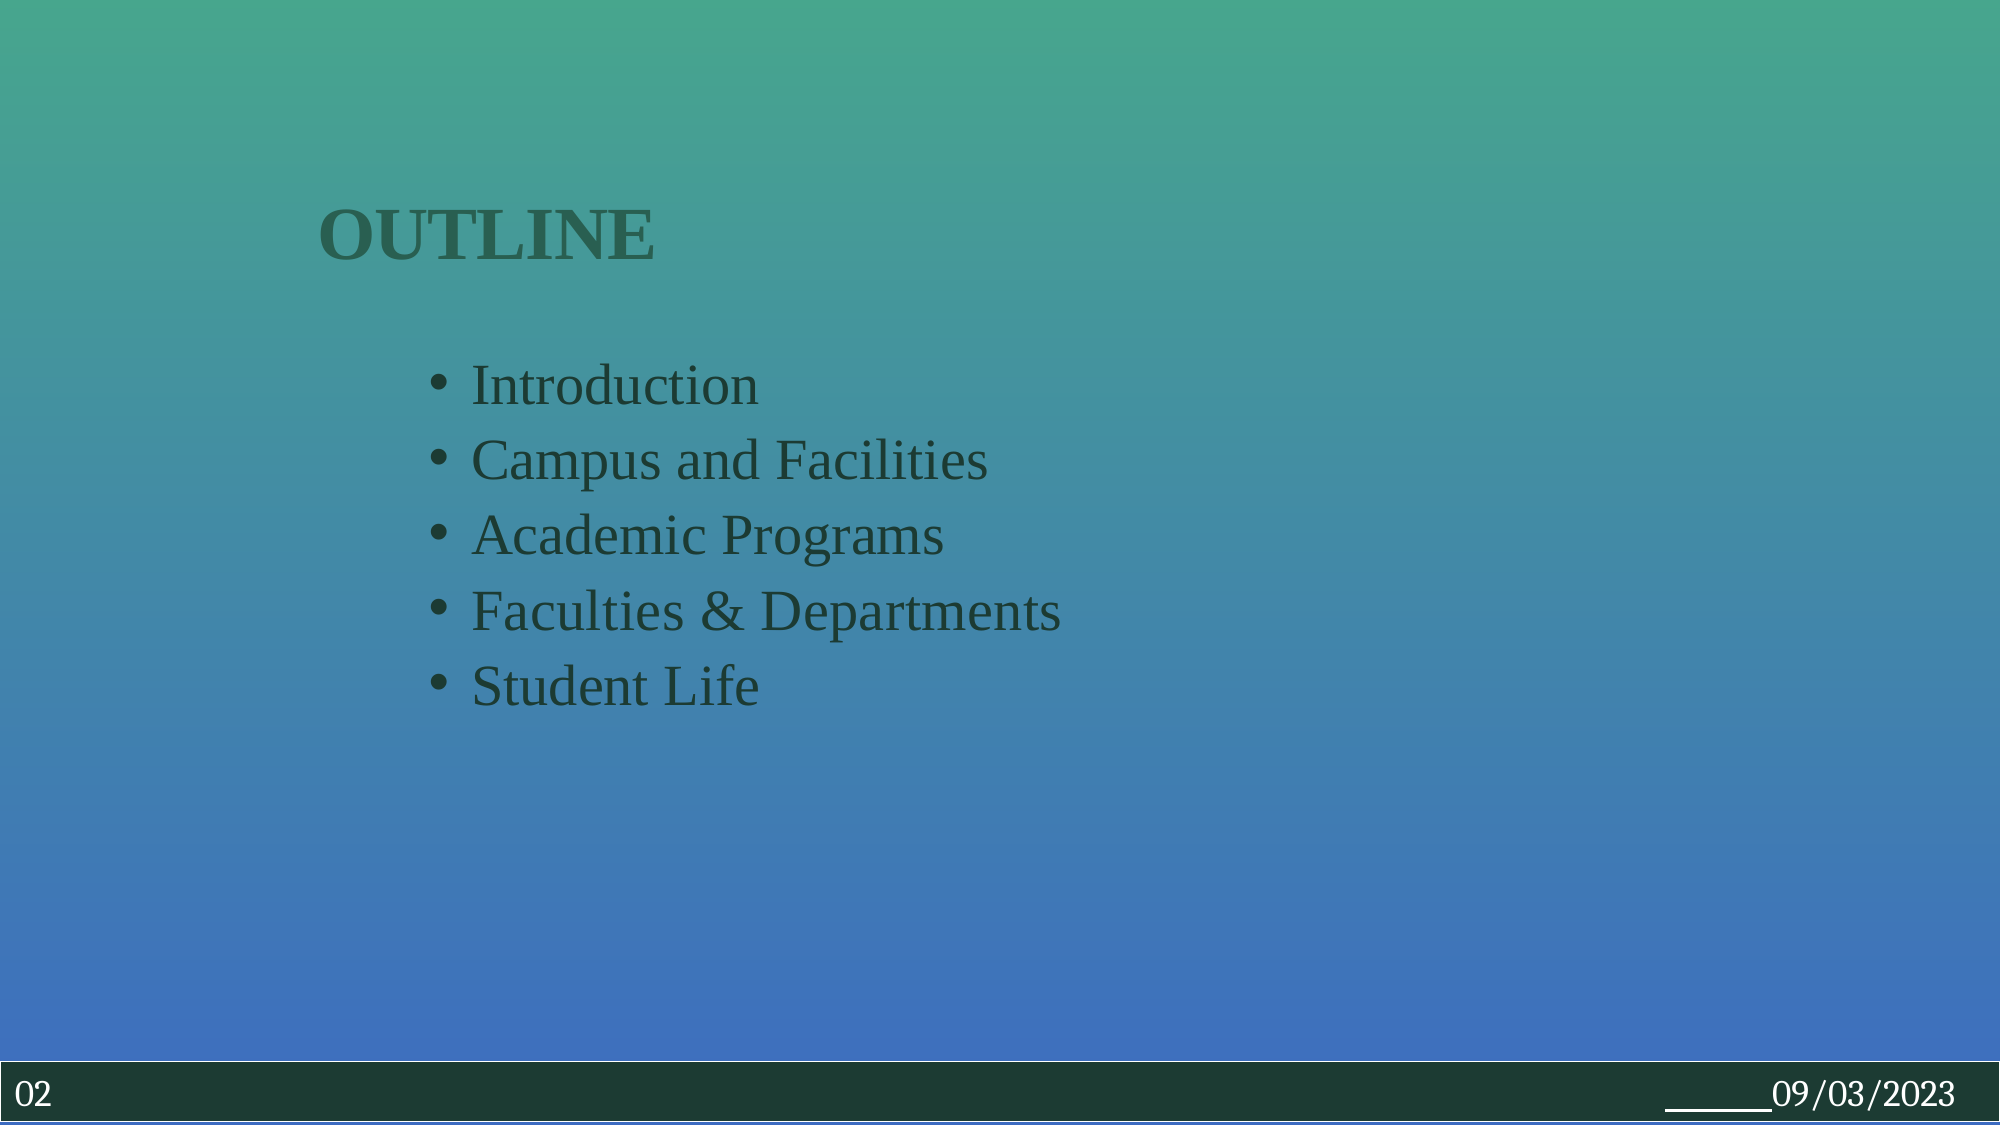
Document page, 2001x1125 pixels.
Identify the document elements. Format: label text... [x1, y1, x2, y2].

text_box OUTLINE [302, 177, 673, 283]
text_box 02 09/03/2023 [0, 1061, 2000, 1122]
text_box Introduction Campus and Facilities Academic Programs Faculties & Departments Student Life [371, 334, 1679, 724]
